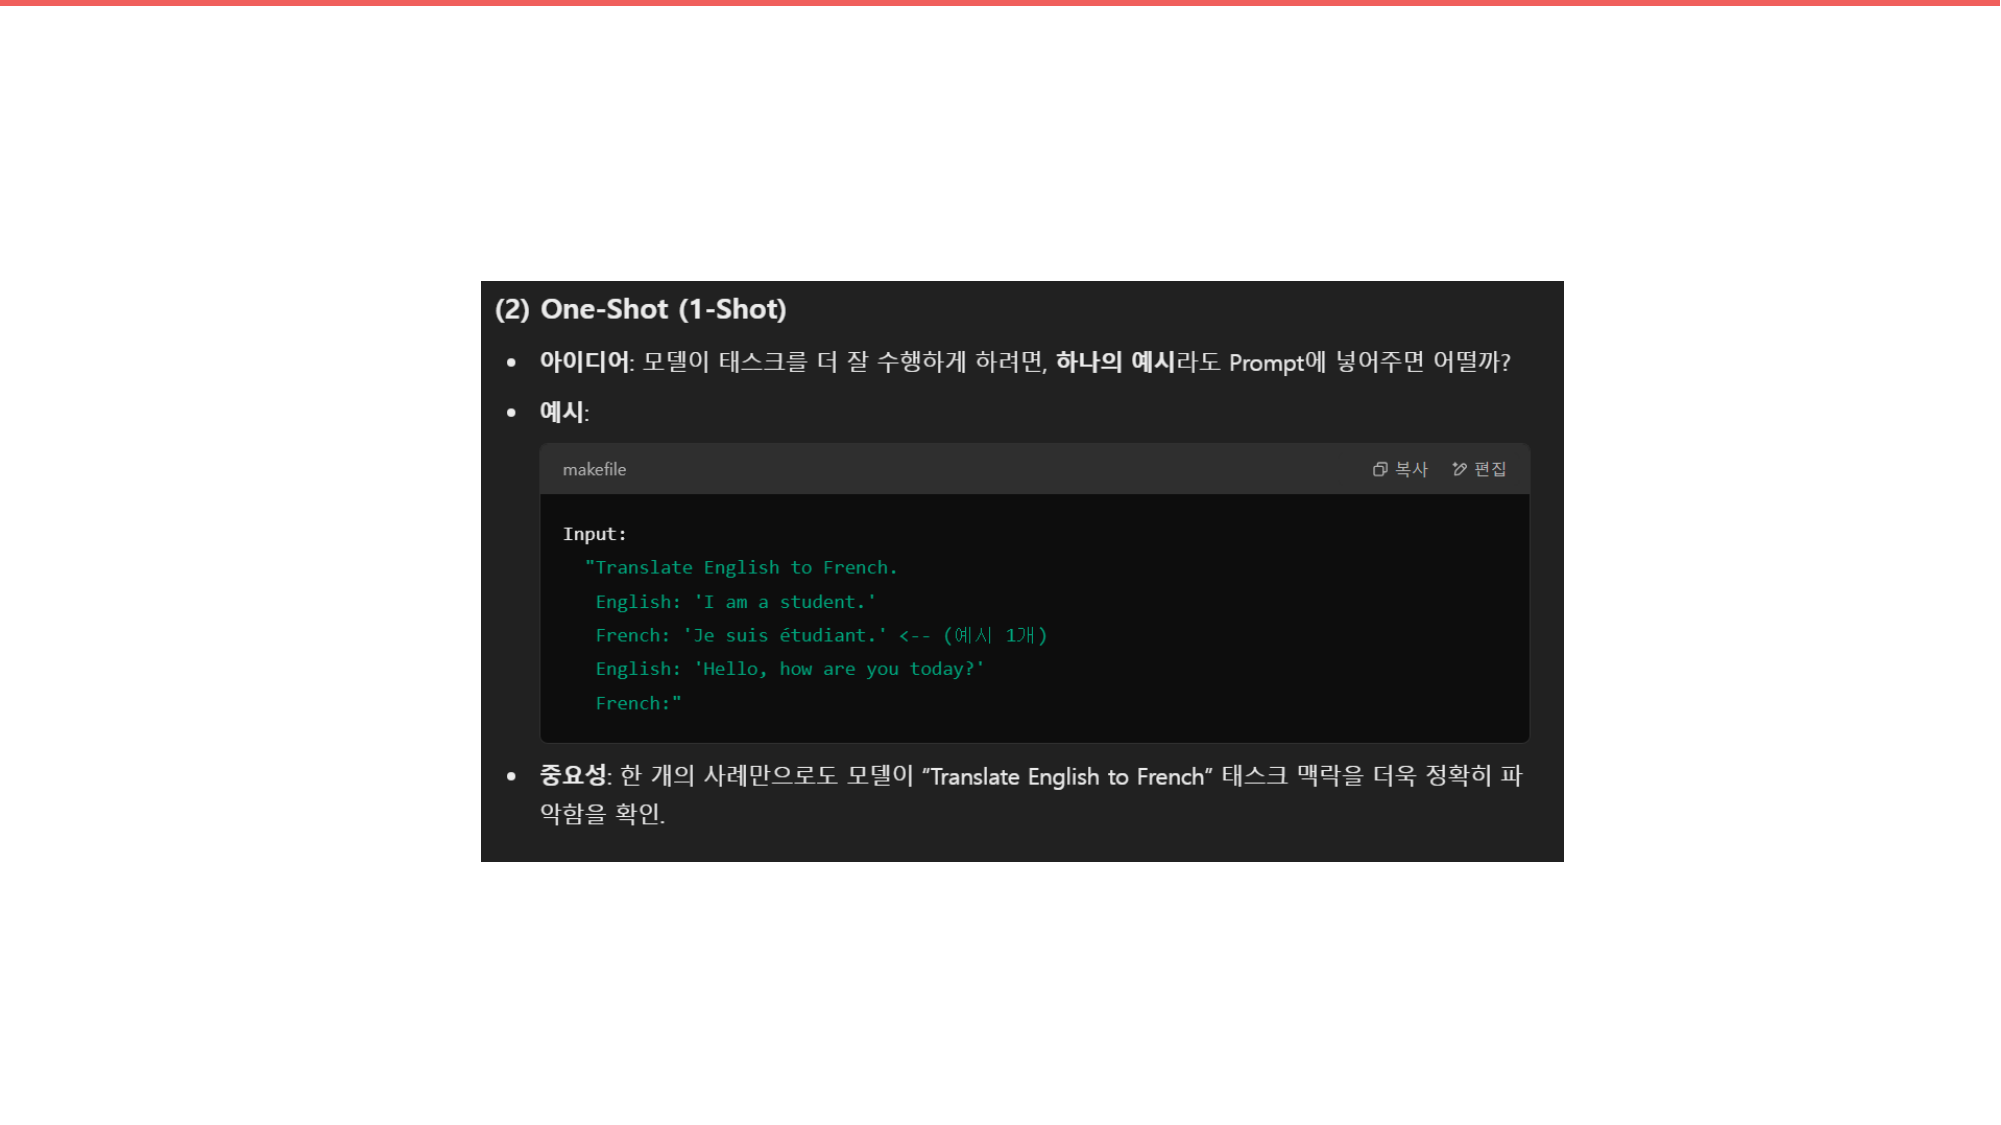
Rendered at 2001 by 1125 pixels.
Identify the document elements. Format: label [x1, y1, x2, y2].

picture [481, 281, 1564, 862]
